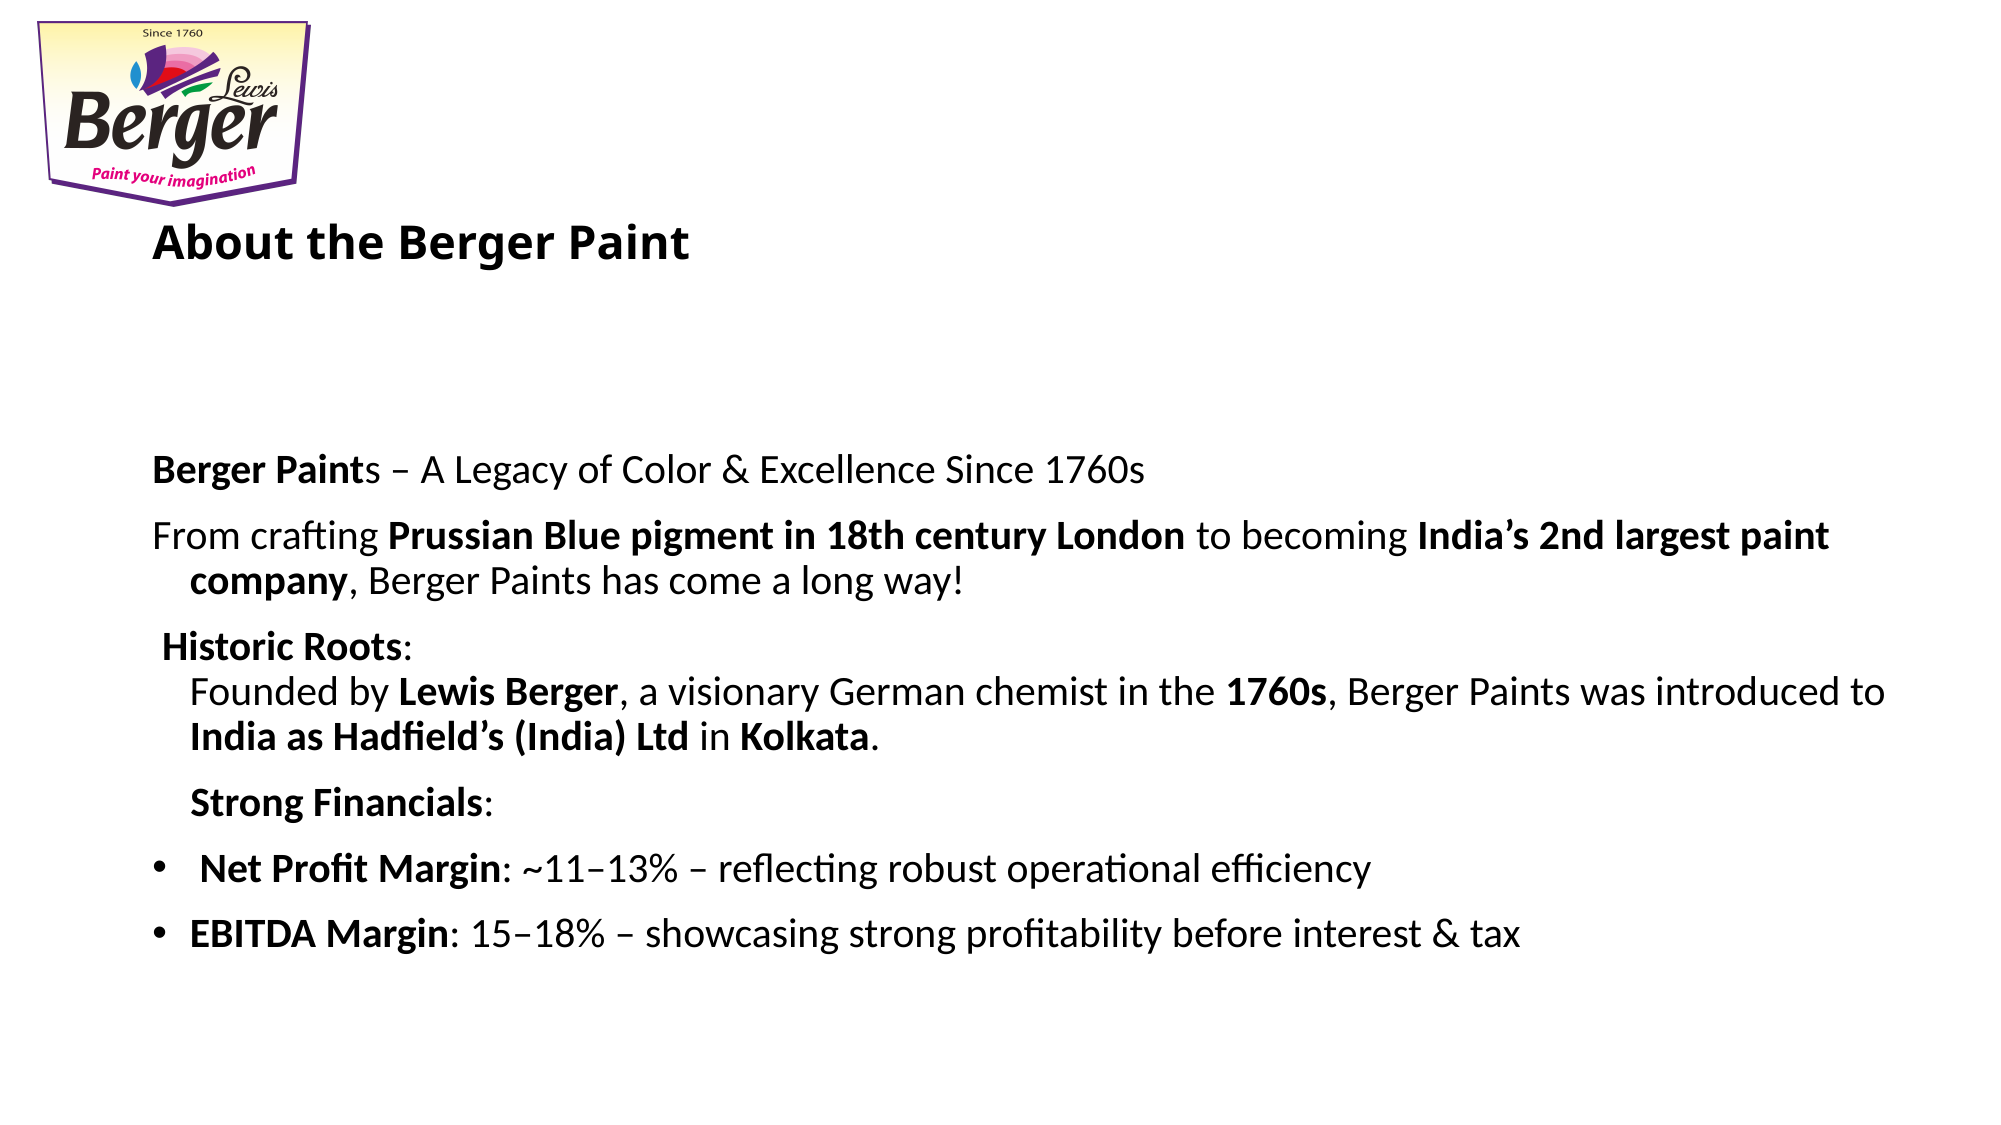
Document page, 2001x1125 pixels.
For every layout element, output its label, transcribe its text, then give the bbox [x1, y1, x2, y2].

title About the Berger Paint [137, 59, 1863, 278]
list Berger Paints – A Legacy of Color & Excellence Since 1760s From crafting Prussian Blue pigment in 18th century London to becoming India’s 2nd largest paint company, Berger Paints has come a long way! Historic Roots: Founded by Lewis Berger, a visionary German chemist in the 1760s, Berger Paints was introduced to India as Hadfield’s (India) Ltd in Kolkata. Strong Financials: Net Profit Margin: ~11–13% – reflecting robust operational efficiency EBITDA Margin: 15–18% – showcasing strong profitability before interest & tax [137, 303, 1960, 1010]
picture [37, 21, 311, 207]
